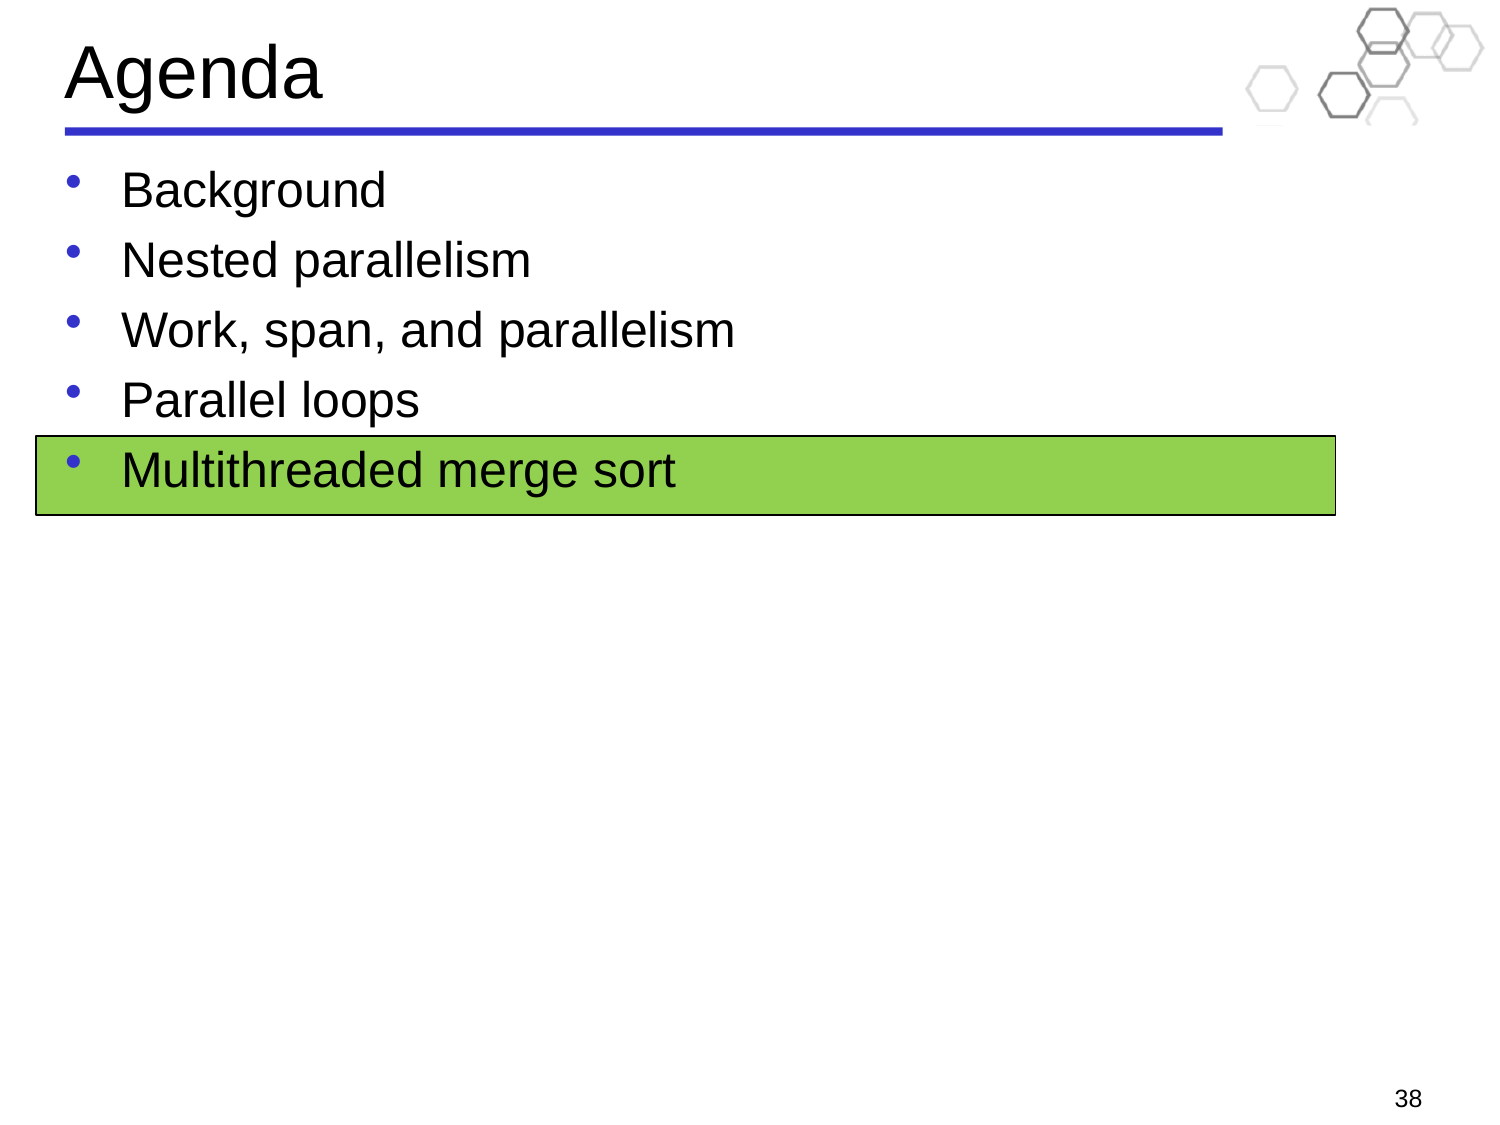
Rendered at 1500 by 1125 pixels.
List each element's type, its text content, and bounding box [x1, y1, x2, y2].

title Agenda [49, 6, 1247, 132]
picture [1222, 3, 1494, 126]
text_box [36, 436, 50, 516]
slide_number 38 [1338, 1074, 1438, 1113]
list Background Nested parallelism Work, span, and parallelism Parallel loops Multithreaded merge sort [50, 149, 1438, 1038]
